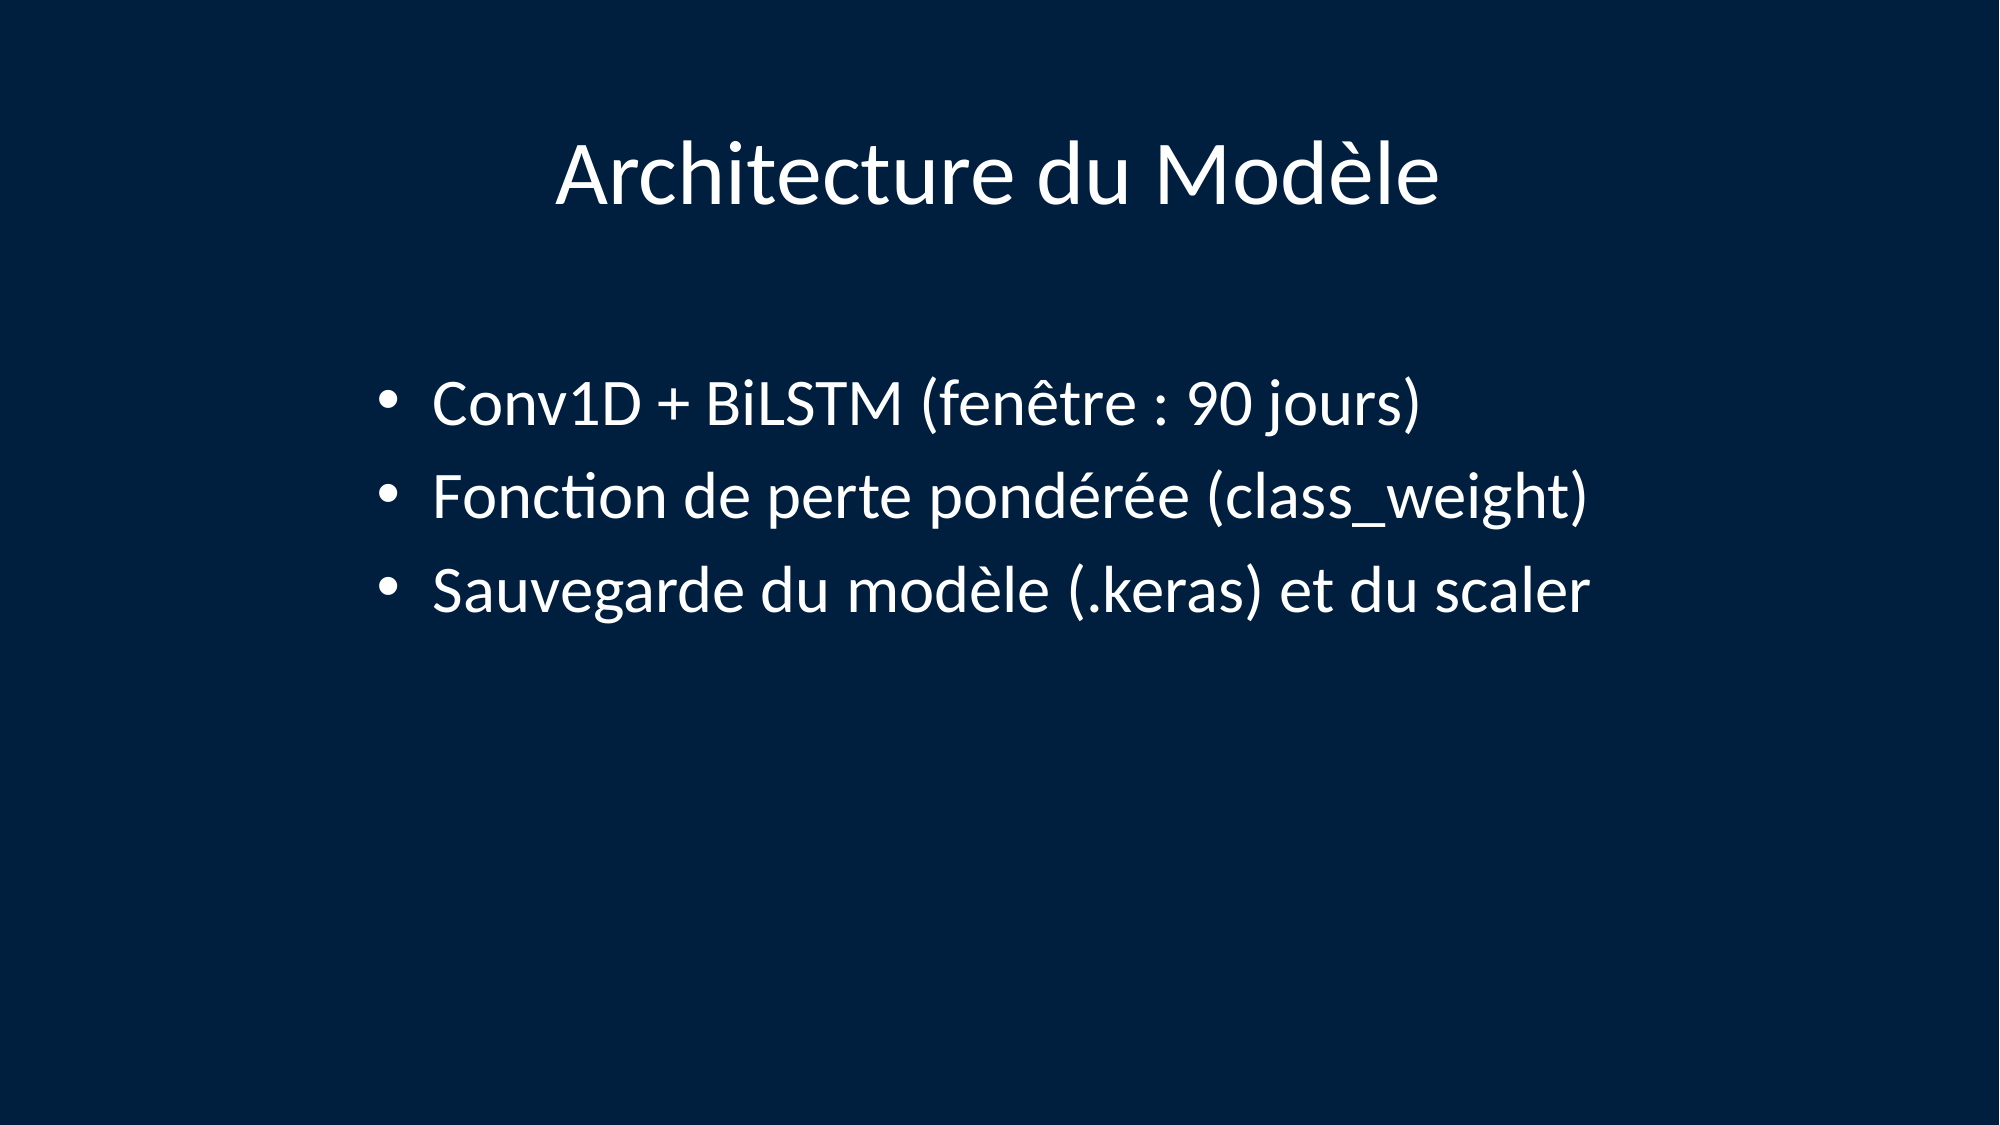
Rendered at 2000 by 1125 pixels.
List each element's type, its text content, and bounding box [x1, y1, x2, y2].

title Architecture du Modèle [324, 74, 1675, 262]
list Conv1D + BiLSTM (fenêtre : 90 jours) Fonction de perte pondérée (class_weight) Sauvegarde du modèle (.keras) et du scaler [361, 351, 1637, 690]
